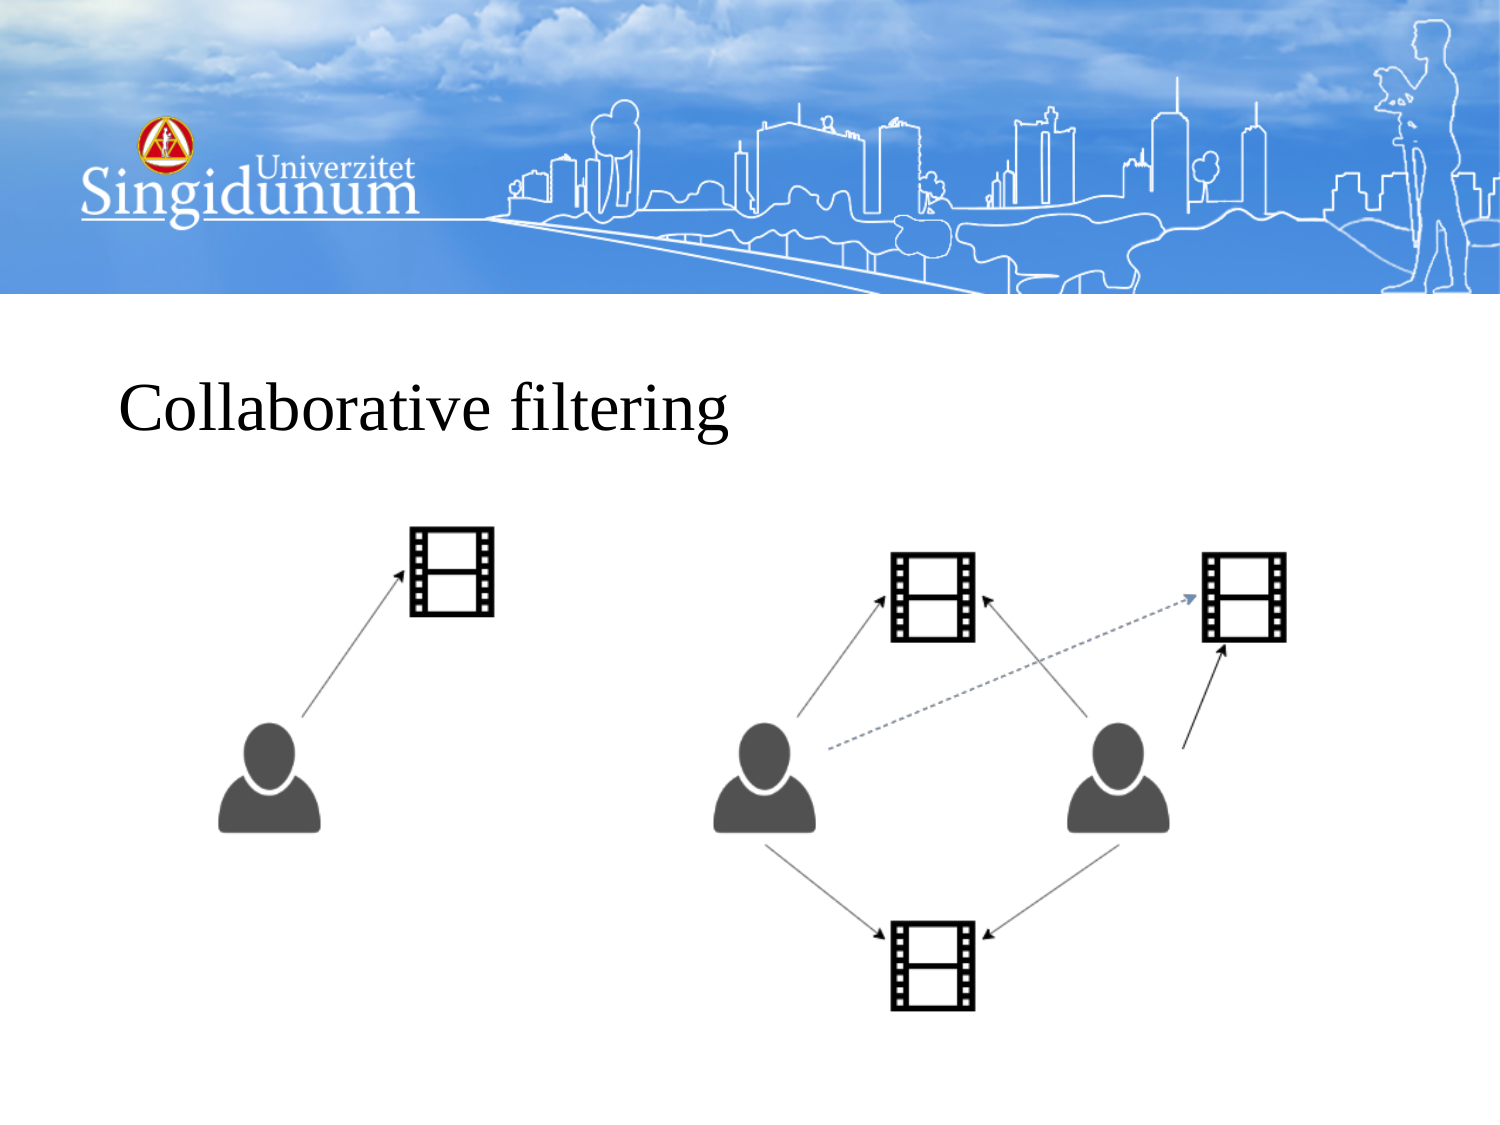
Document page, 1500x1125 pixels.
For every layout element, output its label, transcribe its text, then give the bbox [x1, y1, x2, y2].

picture [0, 0, 1500, 294]
title Collaborative filtering [103, 299, 1397, 518]
picture [206, 521, 1294, 1013]
